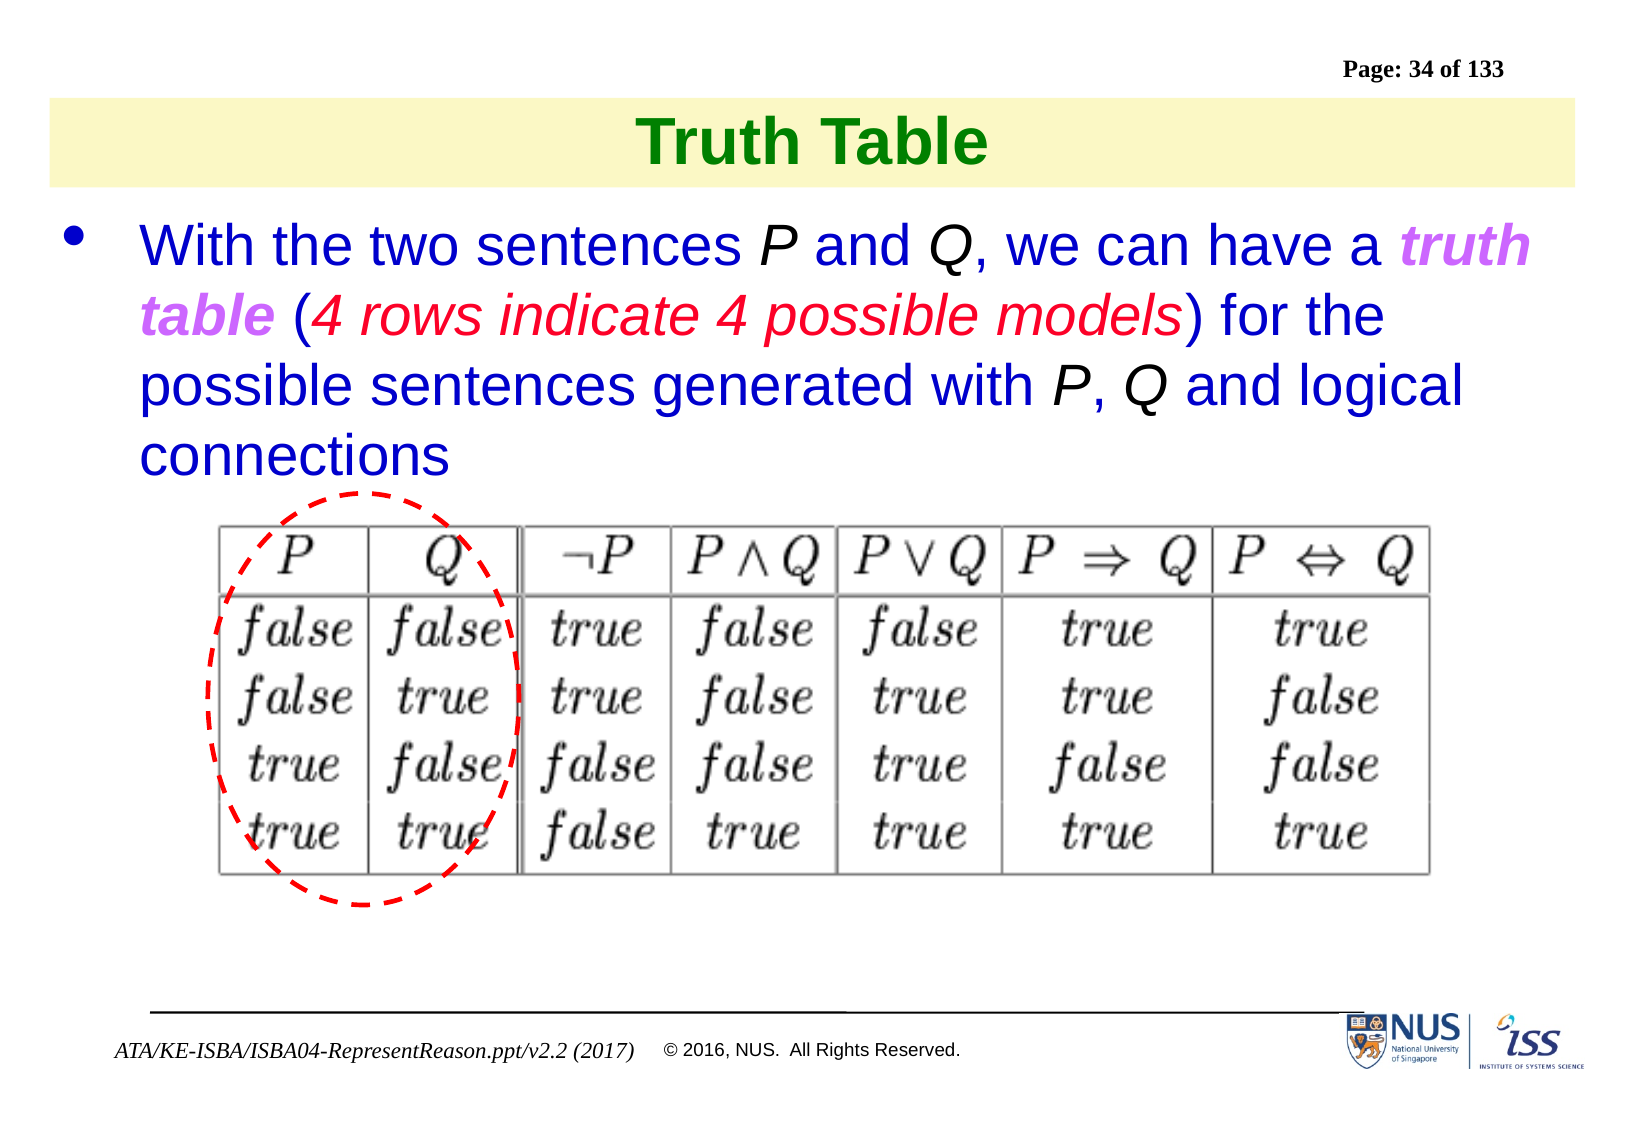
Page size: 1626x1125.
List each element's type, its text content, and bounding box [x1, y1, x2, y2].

picture [207, 516, 1436, 884]
picture [1339, 1013, 1585, 1069]
list With the two sentences P and Q, we can have a truth table (4 rows indicate 4 possible models) for the possible sentences generated with P, Q and logical connections [49, 199, 1576, 988]
title Truth Table [49, 97, 1576, 188]
text_box [295, 493, 432, 514]
text_box [309, 892, 418, 906]
